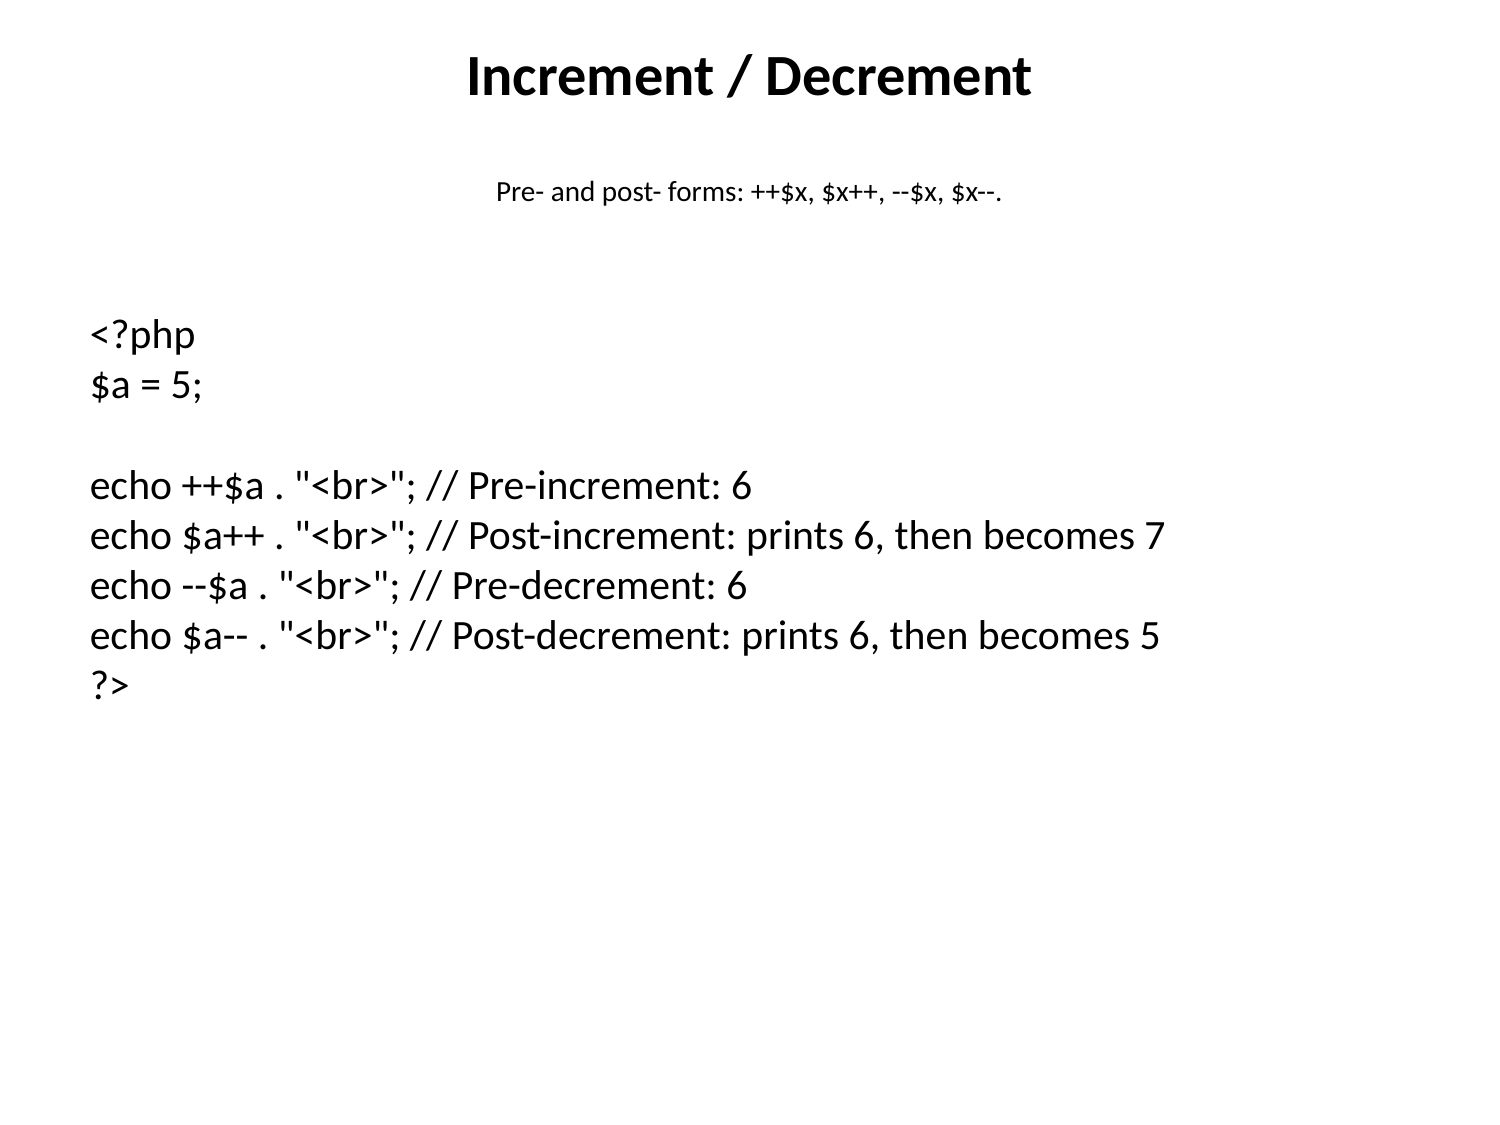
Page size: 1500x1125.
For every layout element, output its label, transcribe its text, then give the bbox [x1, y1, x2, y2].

text_box Increment / Decrement [451, 29, 1049, 115]
text_box <?php $a = 5; echo ++$a . "<br>"; // Pre-increment: 6 echo $a++ . "<br>"; // Post-increment: prints 6, then becomes 7 echo --$a . "<br>"; // Pre-decrement: 6 echo $a-- . "<br>"; // Post-decrement: prints 6, then becomes 5 ?> [74, 299, 1425, 975]
text_box Pre- and post- forms: ++$x, $x++, --$x, $x--. [481, 164, 1019, 215]
